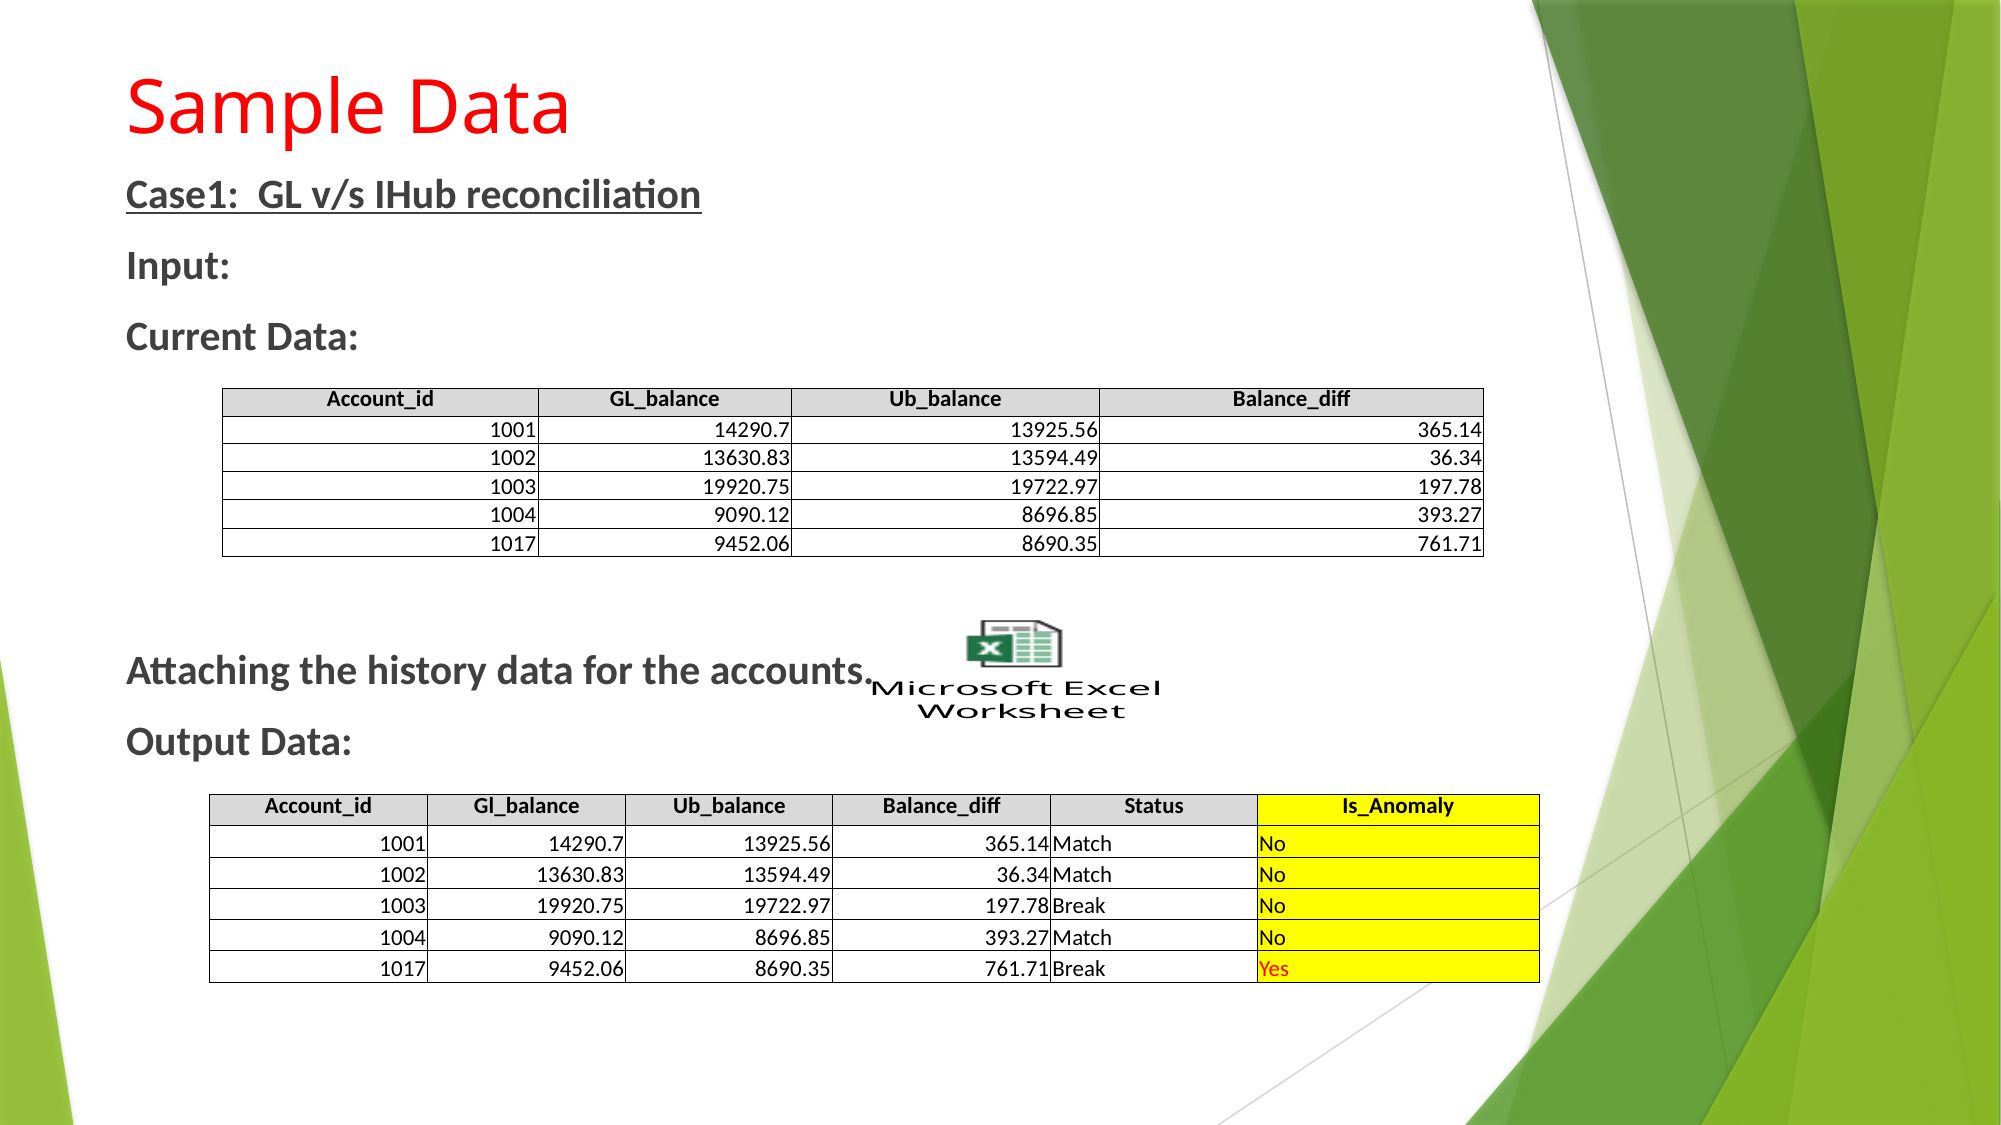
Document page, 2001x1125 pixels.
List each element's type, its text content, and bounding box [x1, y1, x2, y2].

table_cell 13925.56 [792, 417, 1099, 443]
table_cell 761.71 [833, 951, 1050, 982]
table_cell 365.14 [1100, 417, 1483, 443]
table_cell 13630.83 [428, 858, 625, 888]
table_cell 36.34 [1100, 444, 1483, 471]
list Case1: GL v/s IHub reconciliation Input: Current Data: Attaching the history data for the accounts. Output Data: [111, 159, 1976, 1078]
table_cell Yes [1258, 951, 1539, 982]
table_cell Match [1051, 920, 1257, 950]
table_cell 1001 [210, 826, 427, 857]
table_cell 19722.97 [626, 889, 832, 919]
table_cell 19722.97 [792, 472, 1099, 499]
table_cell Match [1051, 858, 1257, 888]
table_header Status [1051, 795, 1257, 825]
table_cell 14290.7 [428, 826, 625, 857]
table_cell 8690.35 [792, 529, 1099, 556]
table_cell 8690.35 [626, 951, 832, 982]
table_cell 13594.49 [626, 858, 832, 888]
table_cell 393.27 [1100, 500, 1483, 528]
table_cell 1002 [210, 858, 427, 888]
table_header Balance_diff [1100, 389, 1483, 416]
table_cell 14290.7 [539, 417, 791, 443]
table_cell 13630.83 [539, 444, 791, 471]
table_cell No [1258, 826, 1539, 857]
table_cell 365.14 [833, 826, 1050, 857]
table_cell 393.27 [833, 920, 1050, 950]
table_cell 9090.12 [539, 500, 791, 528]
table_cell 1003 [223, 472, 538, 499]
table_cell 761.71 [1100, 529, 1483, 556]
table_header Account_id [223, 389, 538, 416]
table_cell No [1258, 858, 1539, 888]
table_cell Break [1051, 951, 1257, 982]
table_cell 1003 [210, 889, 427, 919]
table_cell 1004 [223, 500, 538, 528]
table_cell 1001 [223, 417, 538, 443]
table_cell 1017 [223, 529, 538, 556]
table_cell Break [1051, 889, 1257, 919]
table_cell 9452.06 [428, 951, 625, 982]
table_cell 1017 [210, 951, 427, 982]
table_cell 9452.06 [539, 529, 791, 556]
table_cell Match [1051, 826, 1257, 857]
table_header Gl_balance [428, 795, 625, 825]
table_cell No [1258, 889, 1539, 919]
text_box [854, 618, 1187, 746]
table_cell 8696.85 [626, 920, 832, 950]
table_header Ub_balance [792, 389, 1099, 416]
table_cell 13925.56 [626, 826, 832, 857]
table_header Is_Anomaly [1258, 795, 1539, 825]
table_header Account_id [210, 795, 427, 825]
table_cell 8696.85 [792, 500, 1099, 528]
table_cell 197.78 [833, 889, 1050, 919]
table_cell 197.78 [1100, 472, 1483, 499]
table_cell 13594.49 [792, 444, 1099, 471]
table_cell 1002 [223, 444, 538, 471]
table_header GL_balance [539, 389, 791, 416]
table_cell 1004 [210, 920, 427, 950]
table_cell 36.34 [833, 858, 1050, 888]
table_cell 9090.12 [428, 920, 625, 950]
table_cell 19920.75 [539, 472, 791, 499]
table_cell No [1258, 920, 1539, 950]
table_header Ub_balance [626, 795, 832, 825]
title Sample Data [111, 51, 1522, 159]
table_cell 19920.75 [428, 889, 625, 919]
table_header Balance_diff [833, 795, 1050, 825]
